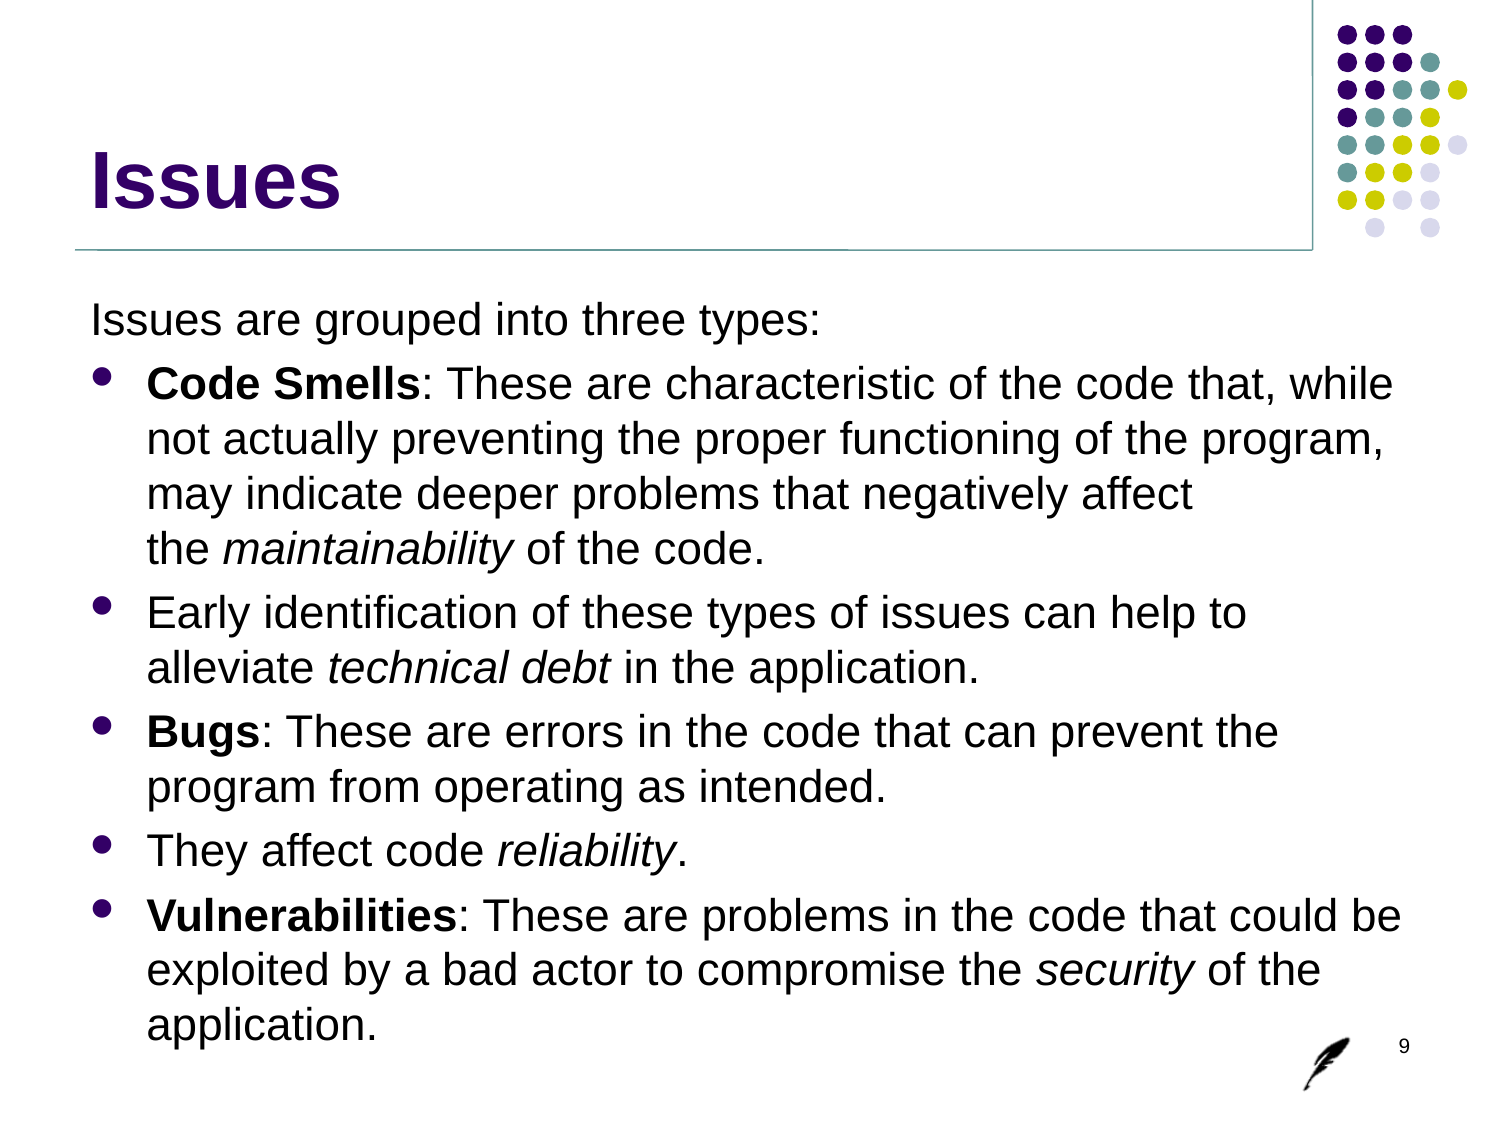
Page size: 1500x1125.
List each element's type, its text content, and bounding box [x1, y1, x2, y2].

list Issues are grouped into three types: Code Smells: These are characteristic of the code that, while not actually preventing the proper functioning of the program, may indicate deeper problems that negatively affect the maintainability of the code. Early identification of these types of issues can help to alleviate technical debt in the application. Bugs: These are errors in the code that can prevent the program from operating as intended. They affect code reliability. Vulnerabilities: These are problems in the code that could be exploited by a bad actor to compromise the security of the application. [75, 282, 1425, 1006]
slide_number 9 [1074, 1025, 1425, 1100]
title Issues [75, 20, 1313, 233]
